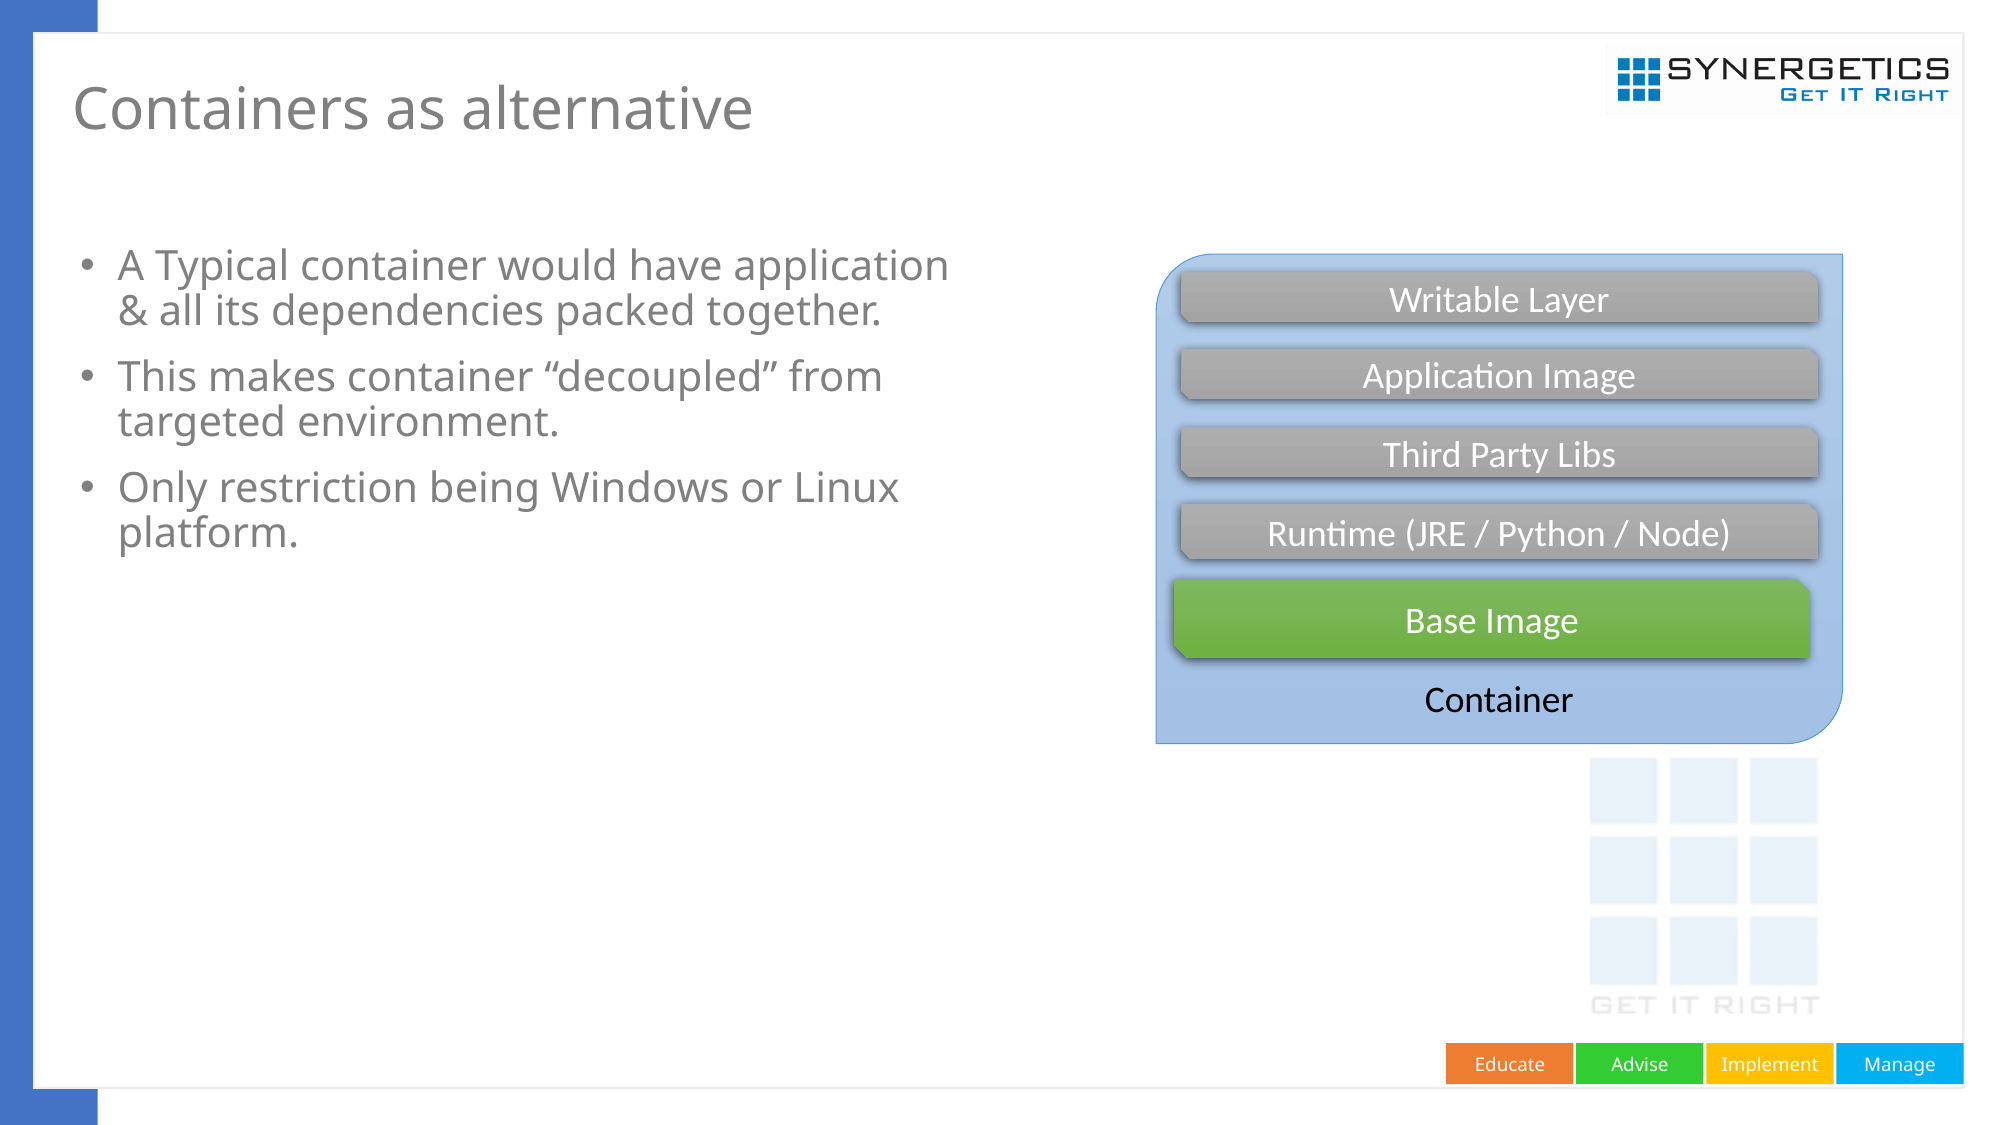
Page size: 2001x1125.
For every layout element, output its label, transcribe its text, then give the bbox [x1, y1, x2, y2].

text_box Writable Layer [1181, 272, 1818, 323]
text_box Runtime (JRE / Python / Node) [1181, 504, 1818, 559]
text_box Third Party Libs [1181, 427, 1818, 478]
list A Typical container would have application & all its dependencies packed together. This makes container “decoupled” from targeted environment. Only restriction being Windows or Linux platform. [64, 236, 966, 1065]
text_box Base Image [1173, 579, 1811, 659]
picture [1607, 45, 1960, 114]
text_box Application Image [1181, 349, 1818, 399]
text_box Container [1155, 253, 1844, 745]
title Containers as alternative [57, 45, 1607, 177]
